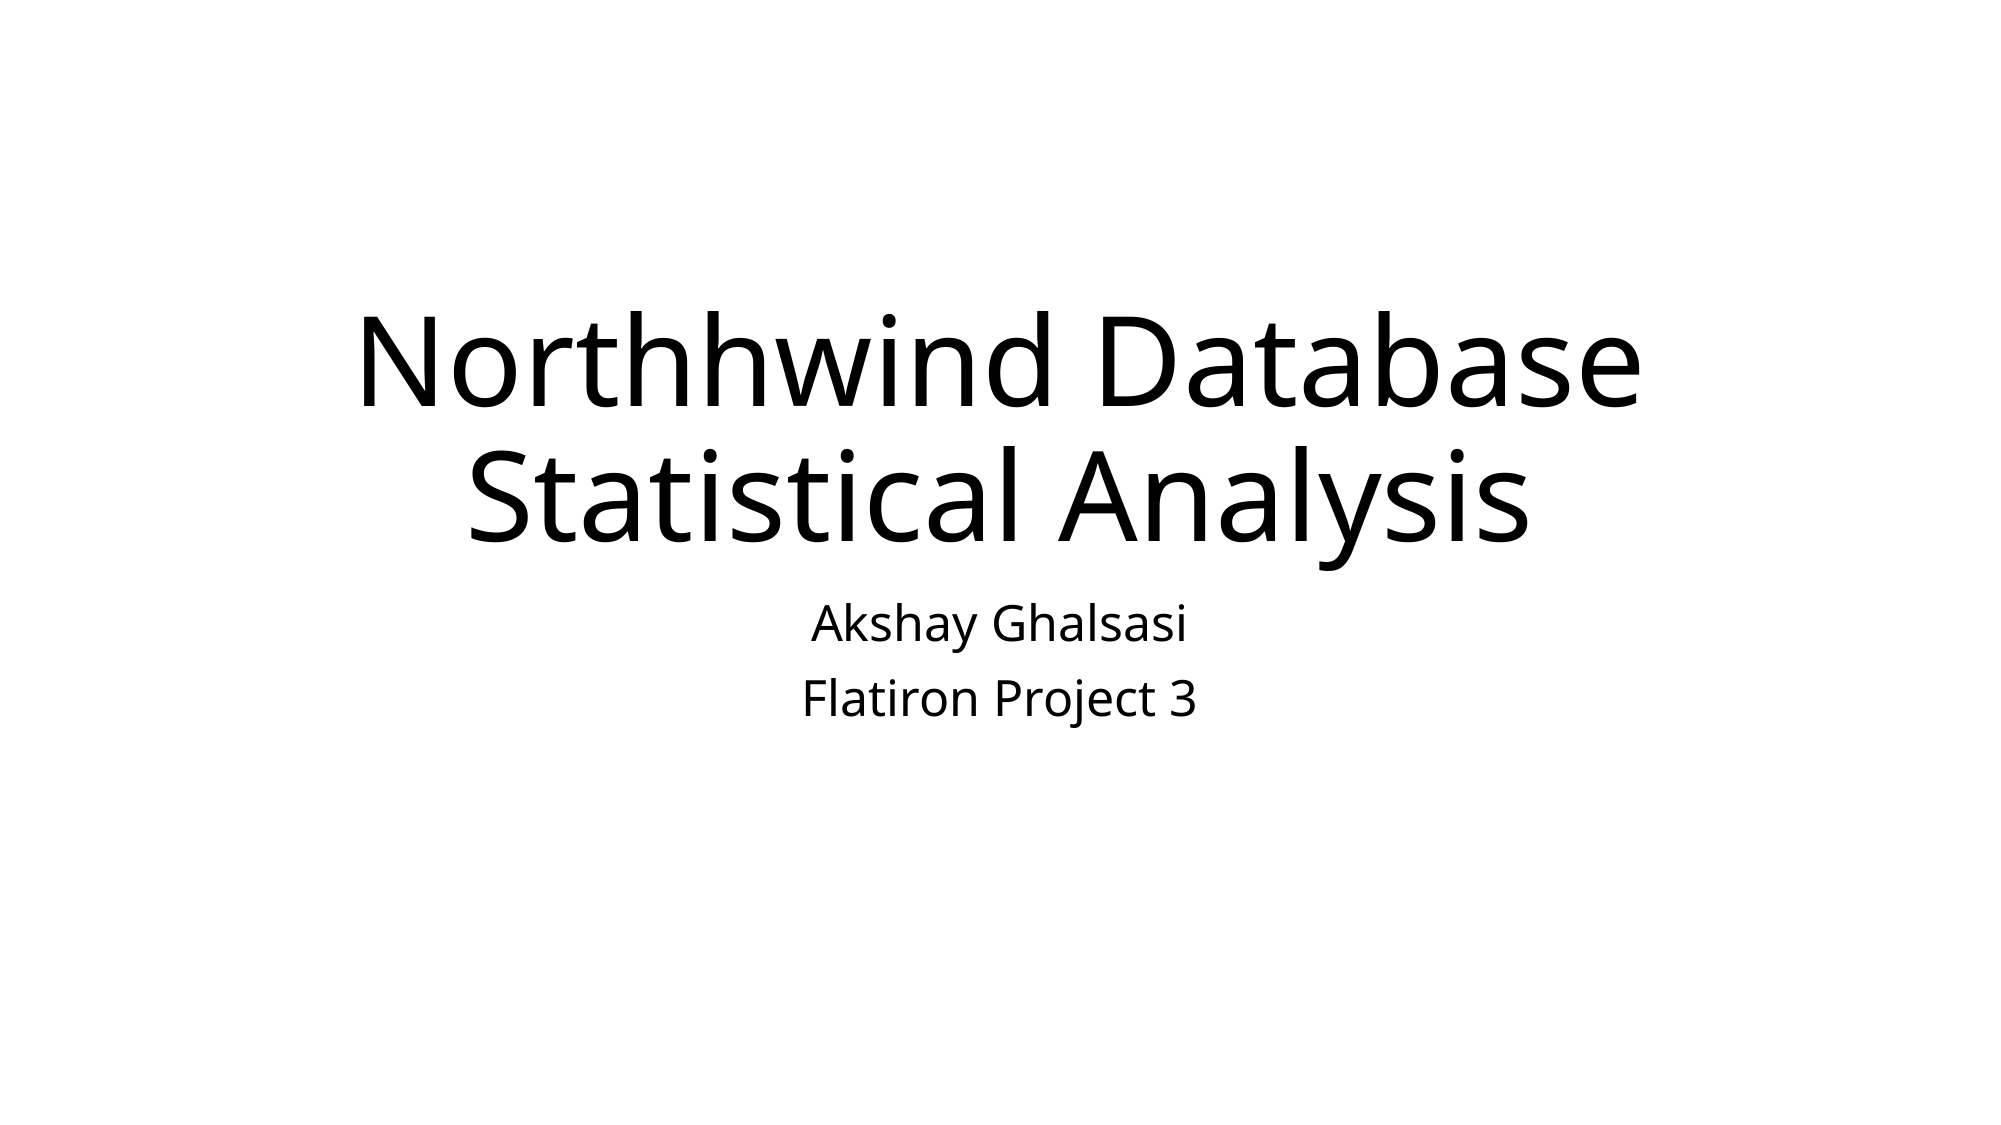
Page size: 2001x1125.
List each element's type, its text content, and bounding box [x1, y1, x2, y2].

title Northhwind Database Statistical Analysis [249, 184, 1750, 576]
subtitle Akshay Ghalsasi Flatiron Project 3 [249, 590, 1750, 863]
